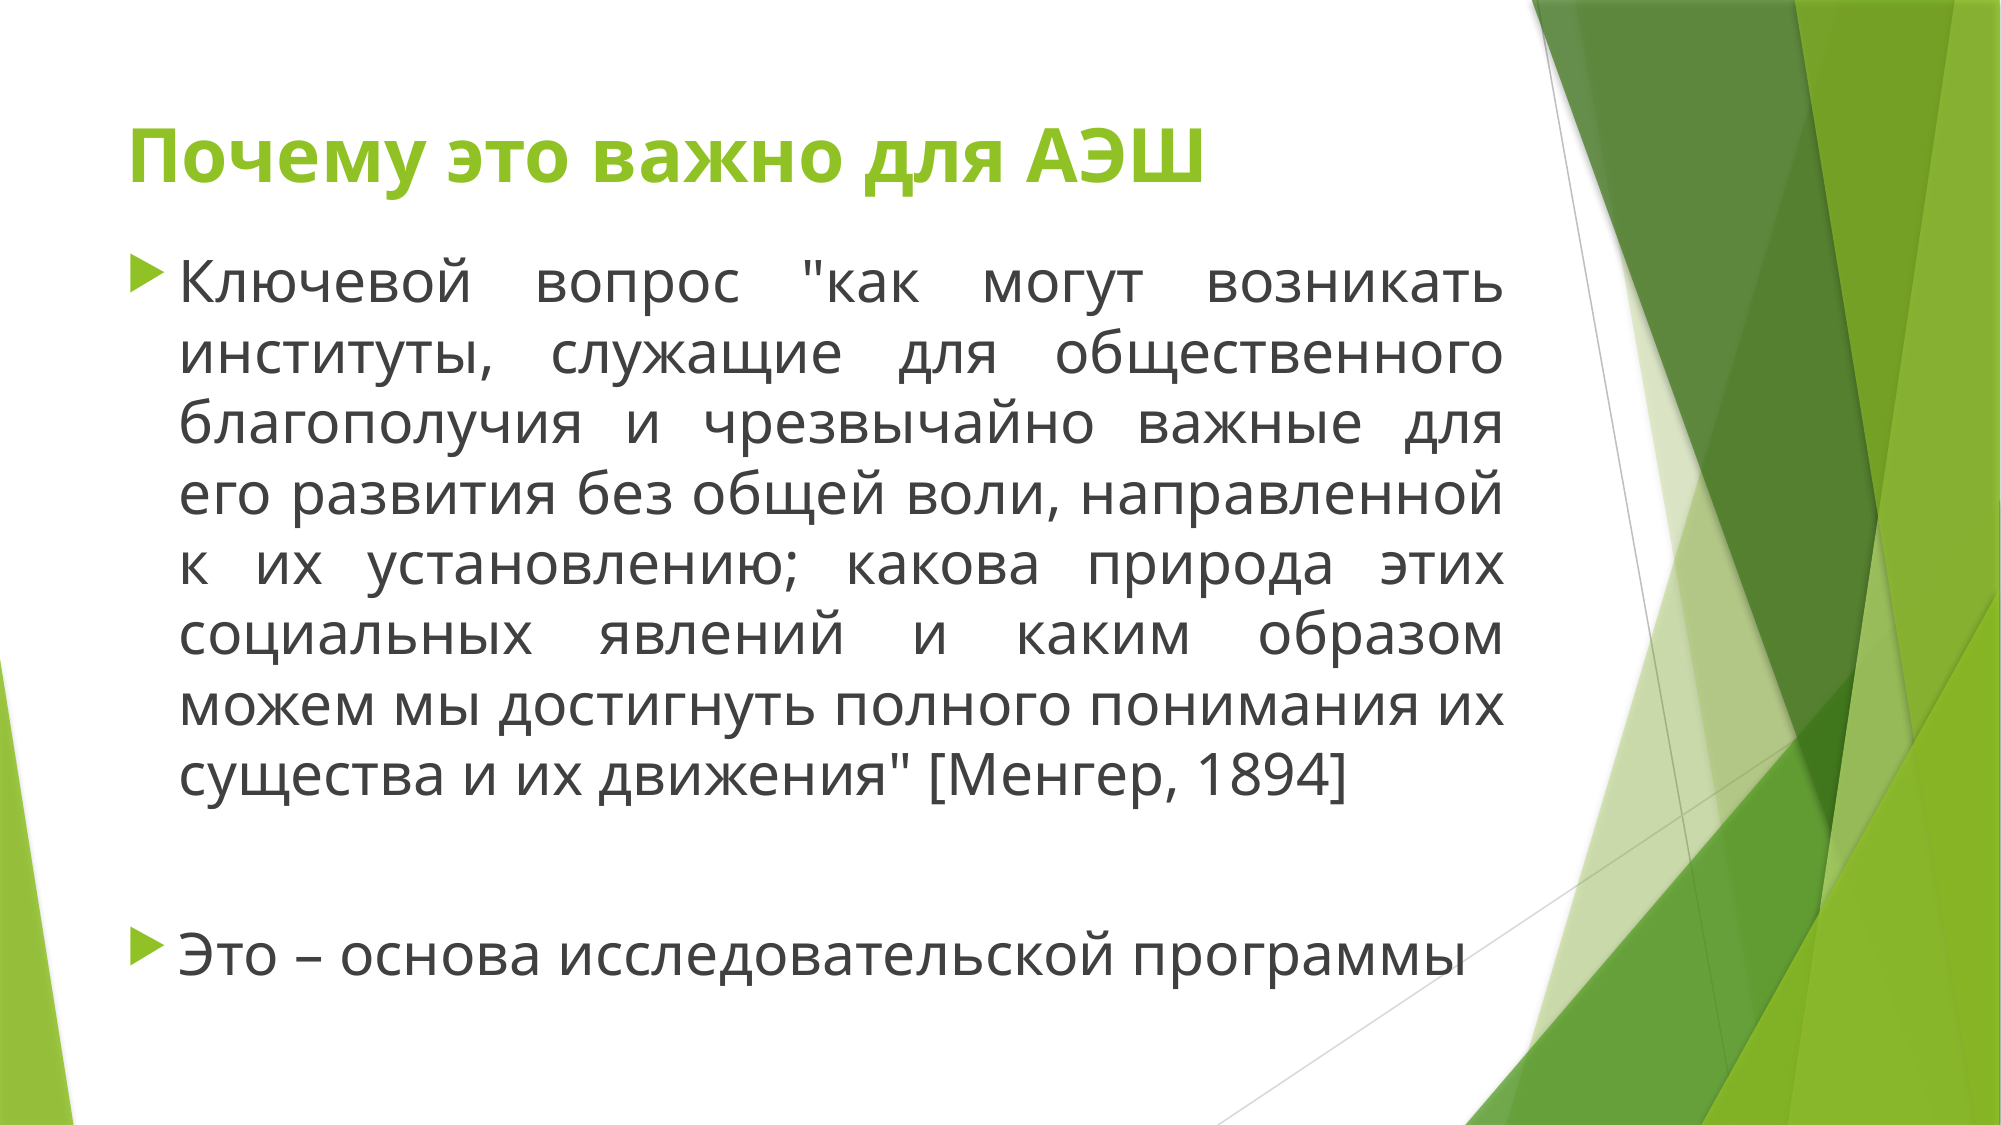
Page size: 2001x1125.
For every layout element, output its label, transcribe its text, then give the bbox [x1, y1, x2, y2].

title Почему это важно для АЭШ [111, 99, 1522, 236]
list Ключевой вопрос "как могут возникать институты, служащие для общественного благополучия и чрезвычайно важные для его развития без общей воли, направленной к их установлению; какова природа этих социальных явлений и каким образом можем мы достигнуть полного понимания их существа и их движения" [Менгер, 1894] Это – основа исследовательской программы [111, 236, 1522, 1061]
